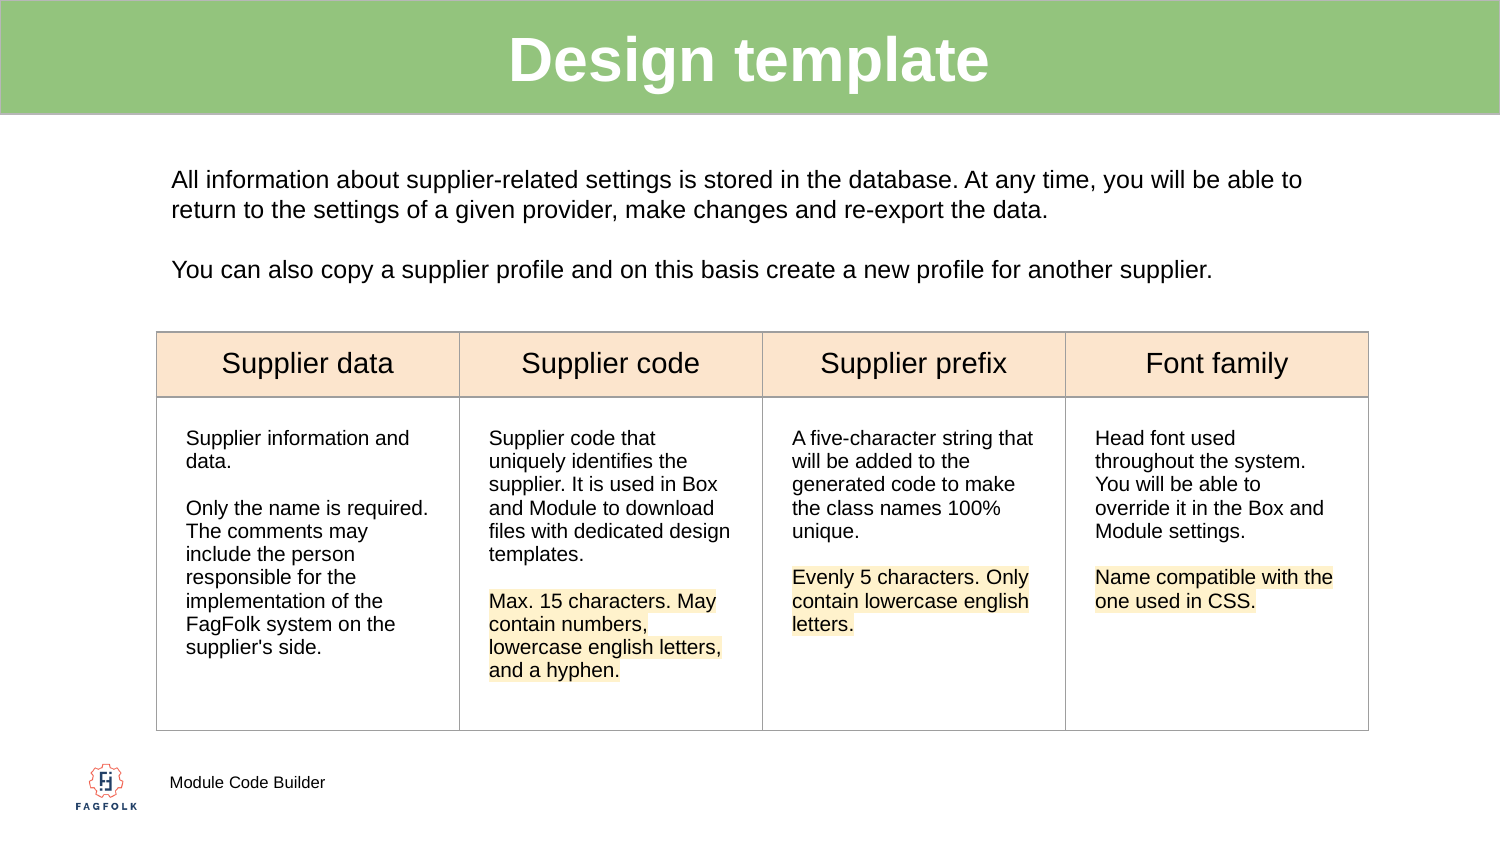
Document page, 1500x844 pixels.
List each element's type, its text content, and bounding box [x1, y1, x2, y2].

table_cell A five-character string that will be added to the generated code to make the class names 100% unique. Evenly 5 characters. Only contain lowercase english letters. [763, 398, 1065, 730]
table_header Supplier data [157, 333, 459, 396]
table_cell Head font used throughout the system. You will be able to override it in the Box and Module settings. Name compatible with the one used in CSS. [1066, 398, 1368, 730]
text_box Module Code Builder [154, 762, 429, 803]
table_cell Supplier code that uniquely identifies the supplier. It is used in Box and Module to download files with dedicated design templates. Max. 15 characters. May contain numbers, lowercase english letters, and a hyphen. [460, 398, 762, 730]
table_cell Supplier information and data. Only the name is required. The comments may include the person responsible for the implementation of the FagFolk system on the supplier's side. [157, 398, 459, 730]
text_box Design template [0, 0, 1500, 114]
table_header Font family [1066, 333, 1368, 396]
picture [66, 761, 147, 814]
table_header Supplier code [460, 333, 762, 396]
table_header Supplier prefix [763, 333, 1065, 396]
text_box All information about supplier-related settings is stored in the database. At any time, you will be able to return to the settings of a given provider, make changes and re-export the data. You can also copy a supplier profile and on this basis create a new profile for another supplier. [156, 148, 1369, 299]
